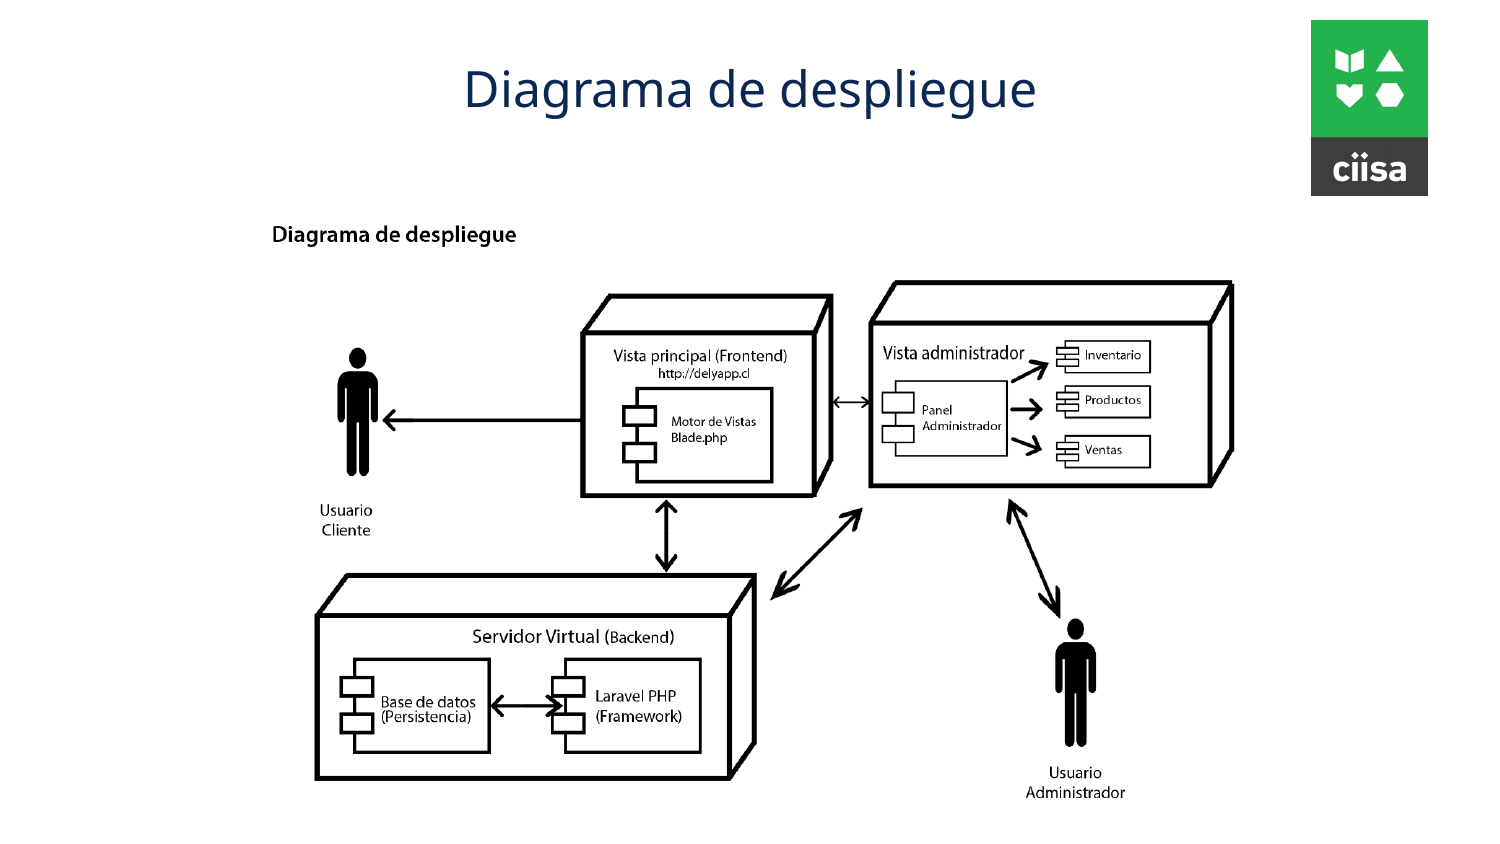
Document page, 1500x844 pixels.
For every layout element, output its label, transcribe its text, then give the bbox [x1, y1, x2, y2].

picture [1311, 19, 1428, 197]
text_box Diagrama de despliegue [463, 39, 1039, 136]
picture [263, 214, 1237, 805]
